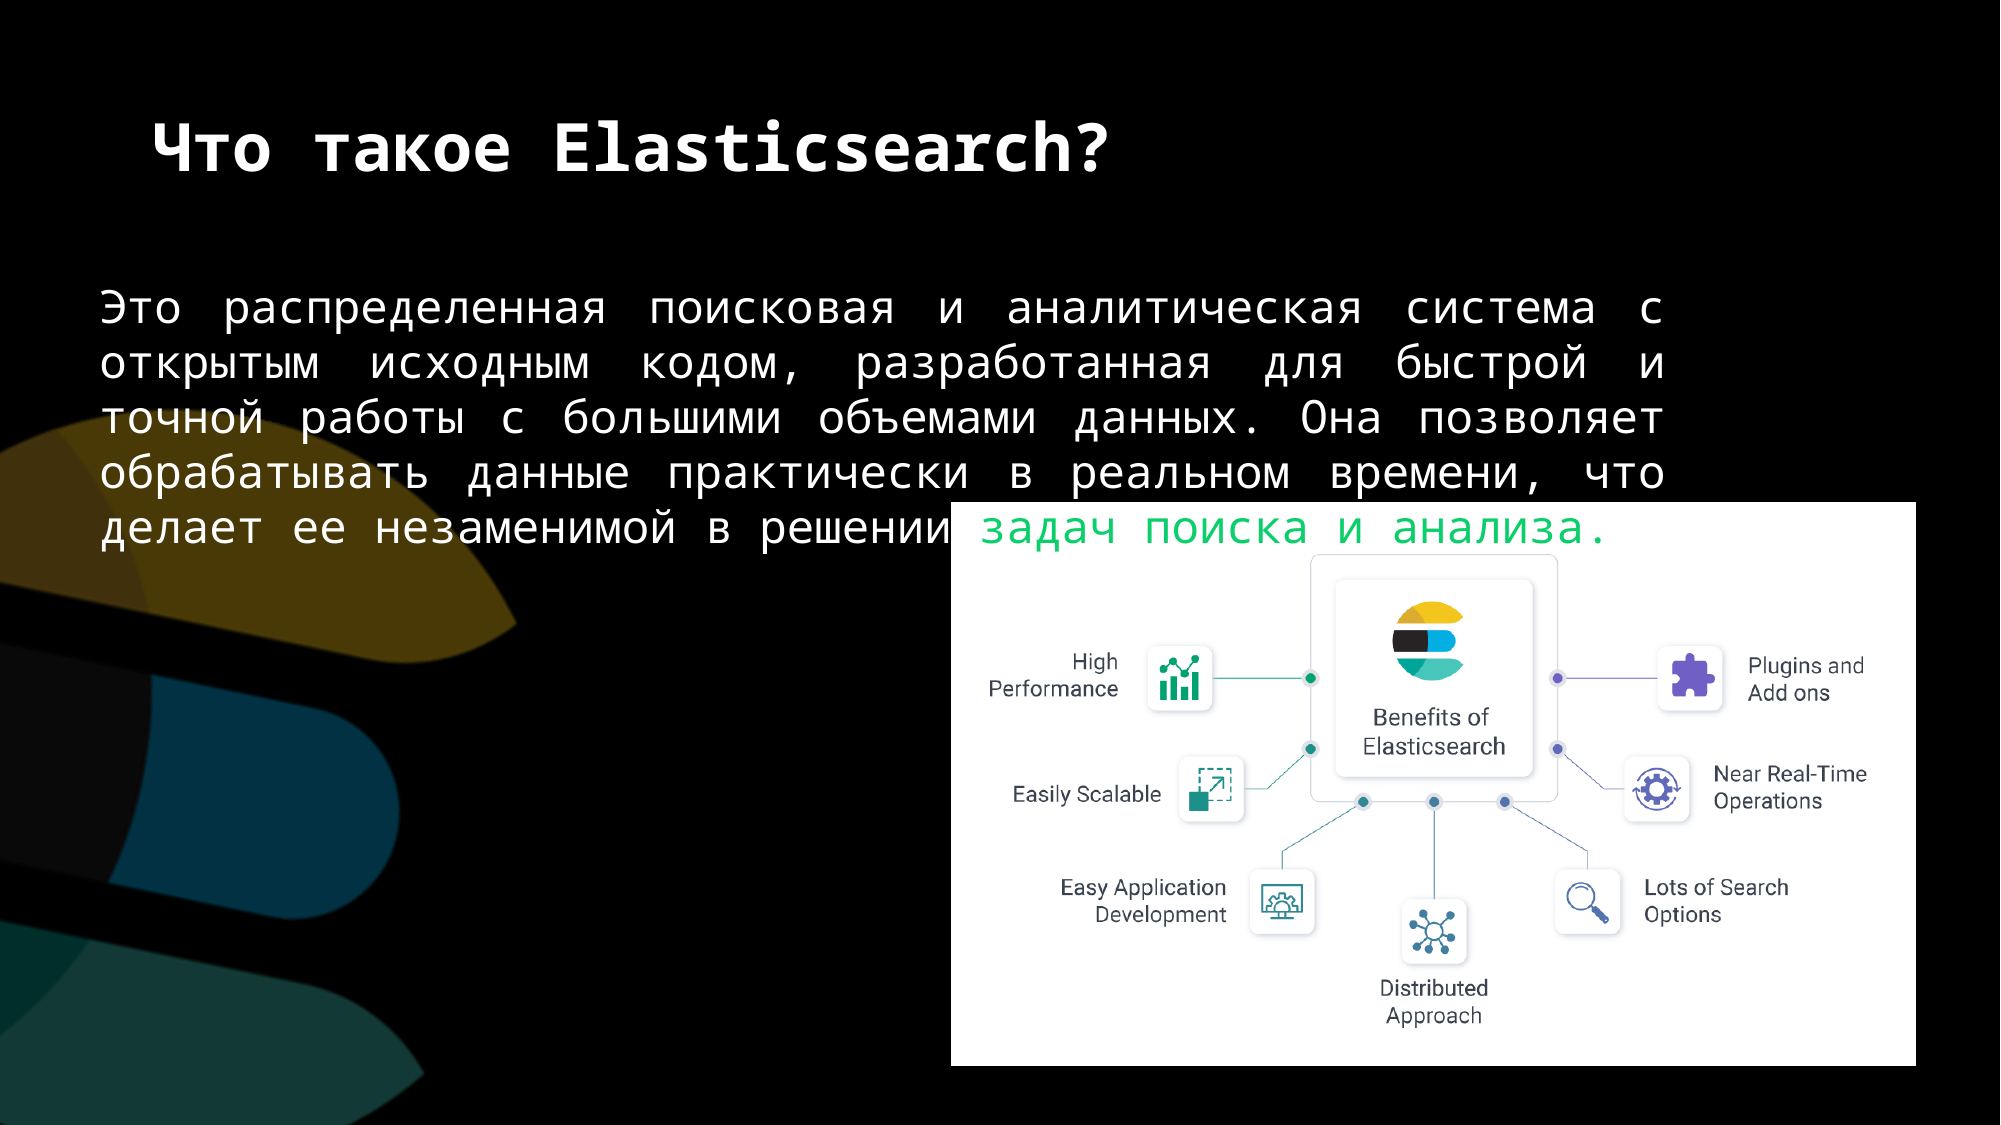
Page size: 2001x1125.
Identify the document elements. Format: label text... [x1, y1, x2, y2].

picture [951, 502, 1916, 1066]
title Что такое Elasticsearch? [137, 59, 1681, 241]
picture [0, 367, 530, 1125]
text_box Это распределенная поисковая и аналитическая система с открытым исходным кодом, разработанная для быстрой и точной работы с большими объемами данных. Она позволяет обрабатывать данные практически в реальном времени, что делает ее незаменимой в решении задач поиска и анализа. [84, 270, 1681, 561]
